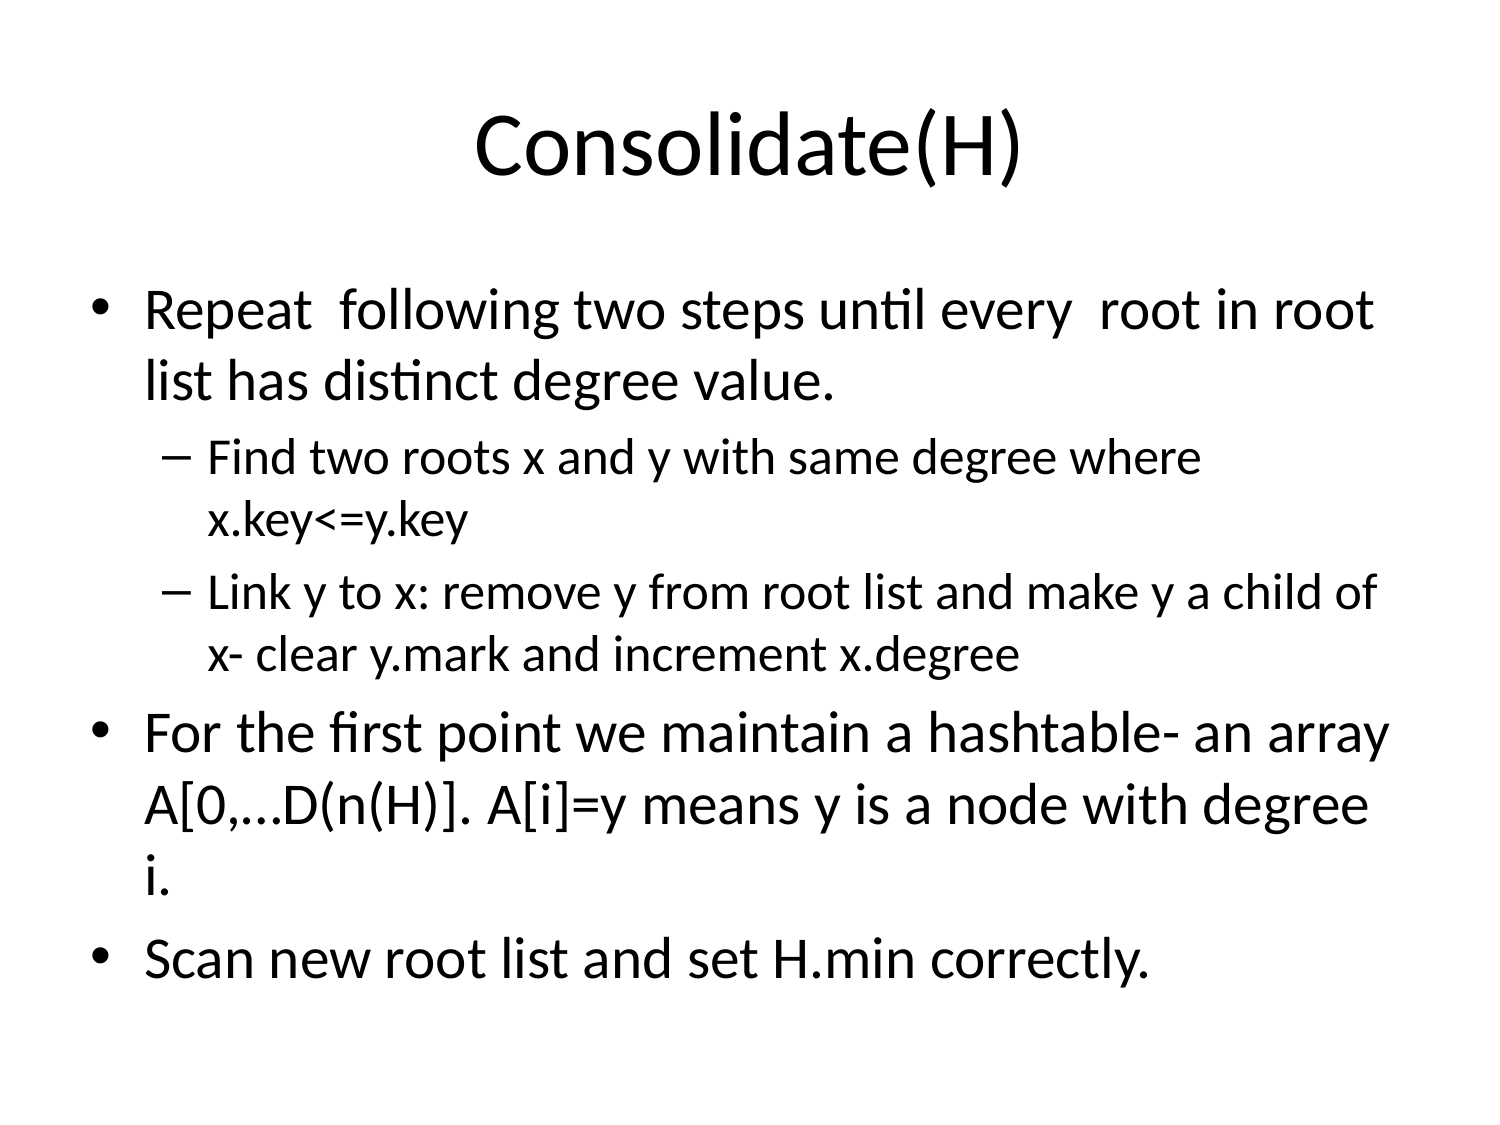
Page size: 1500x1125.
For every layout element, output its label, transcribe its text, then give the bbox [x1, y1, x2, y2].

list Repeat following two steps until every root in root list has distinct degree value. Find two roots x and y with same degree where x.key<=y.key Link y to x: remove y from root list and make y a child of x- clear y.mark and increment x.degree For the first point we maintain a hashtable- an array A[0,…D(n(H)]. A[i]=y means y is a node with degree i. Scan new root list and set H.min correctly. [75, 262, 1425, 1005]
title Consolidate(H) [75, 45, 1425, 233]
